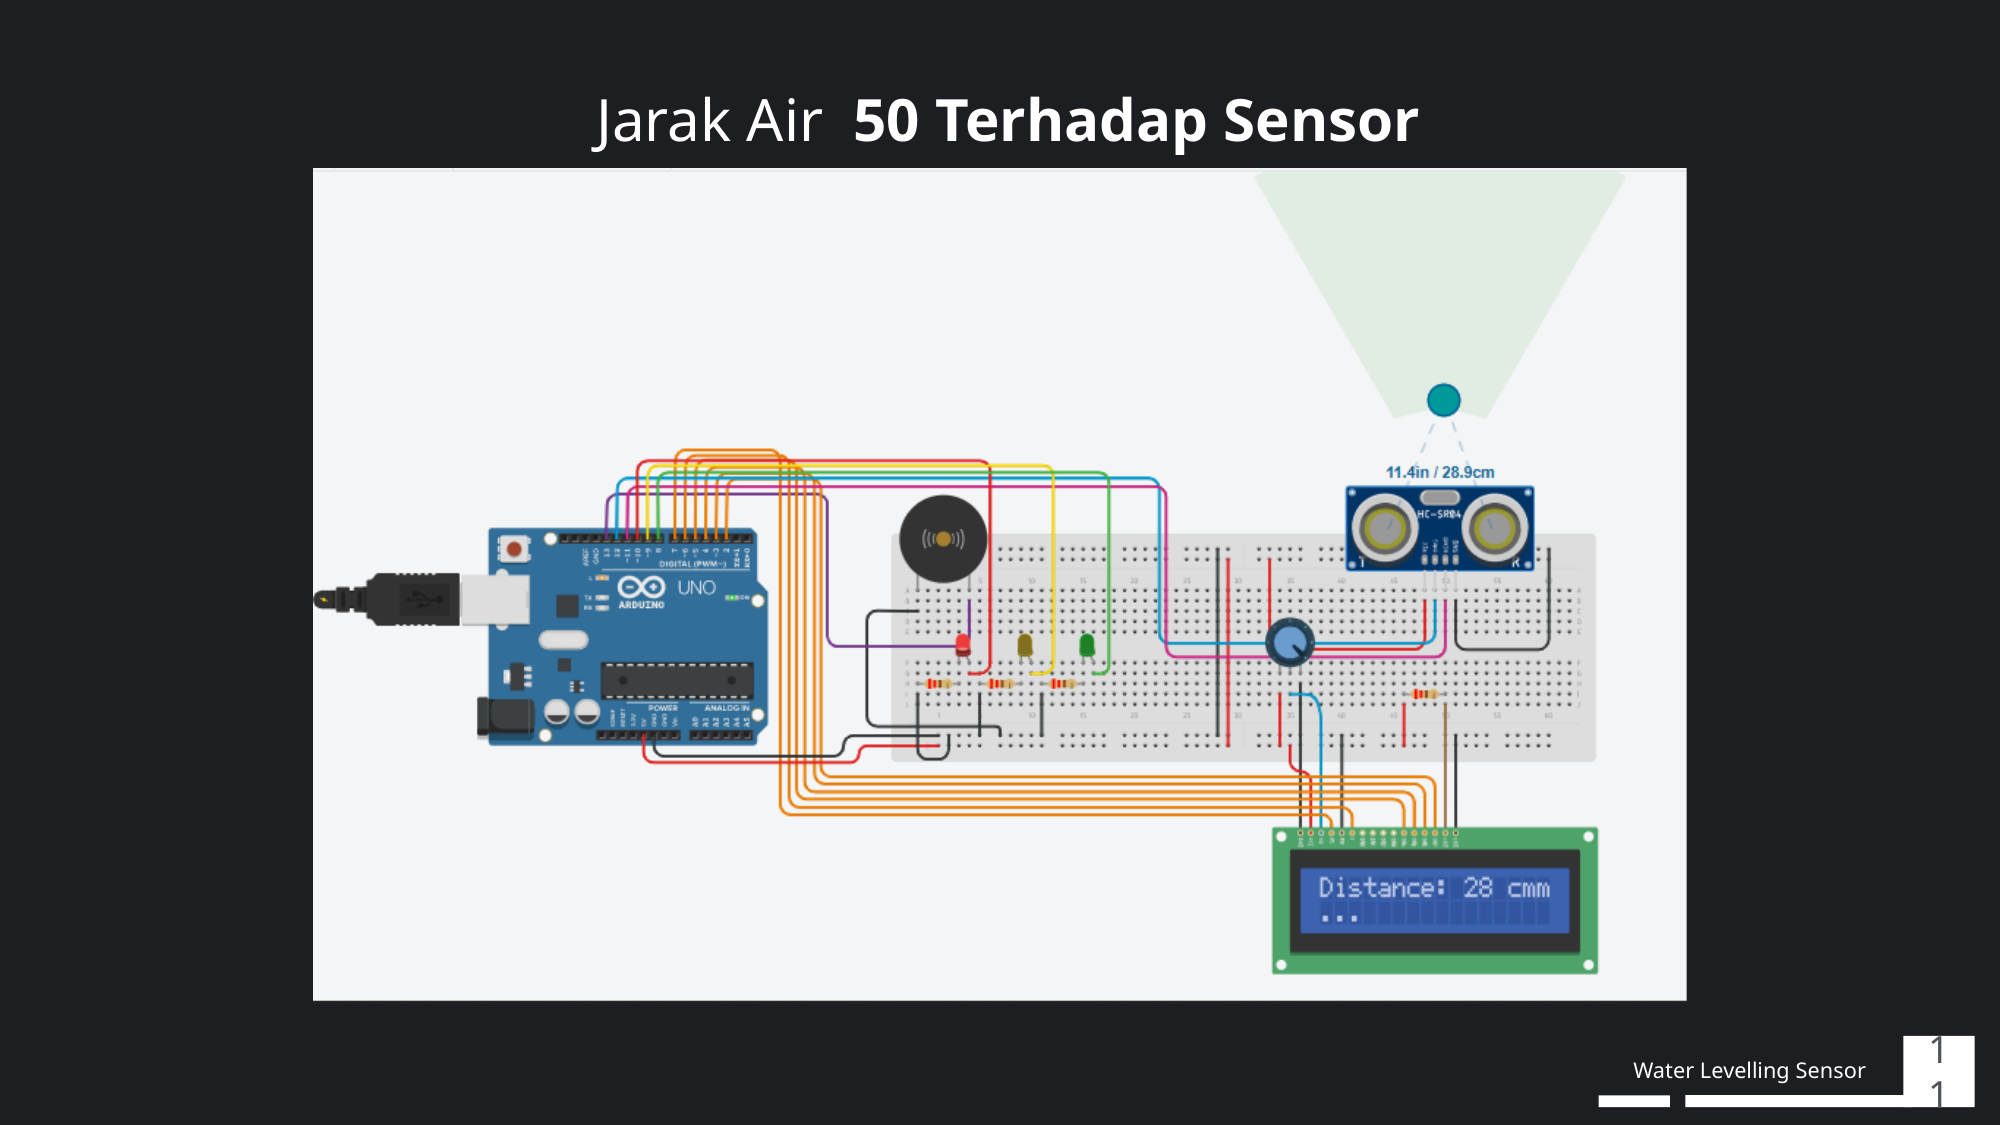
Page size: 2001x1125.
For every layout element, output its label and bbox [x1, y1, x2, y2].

picture [313, 168, 1687, 1004]
text_box [1473, 1035, 2000, 1108]
